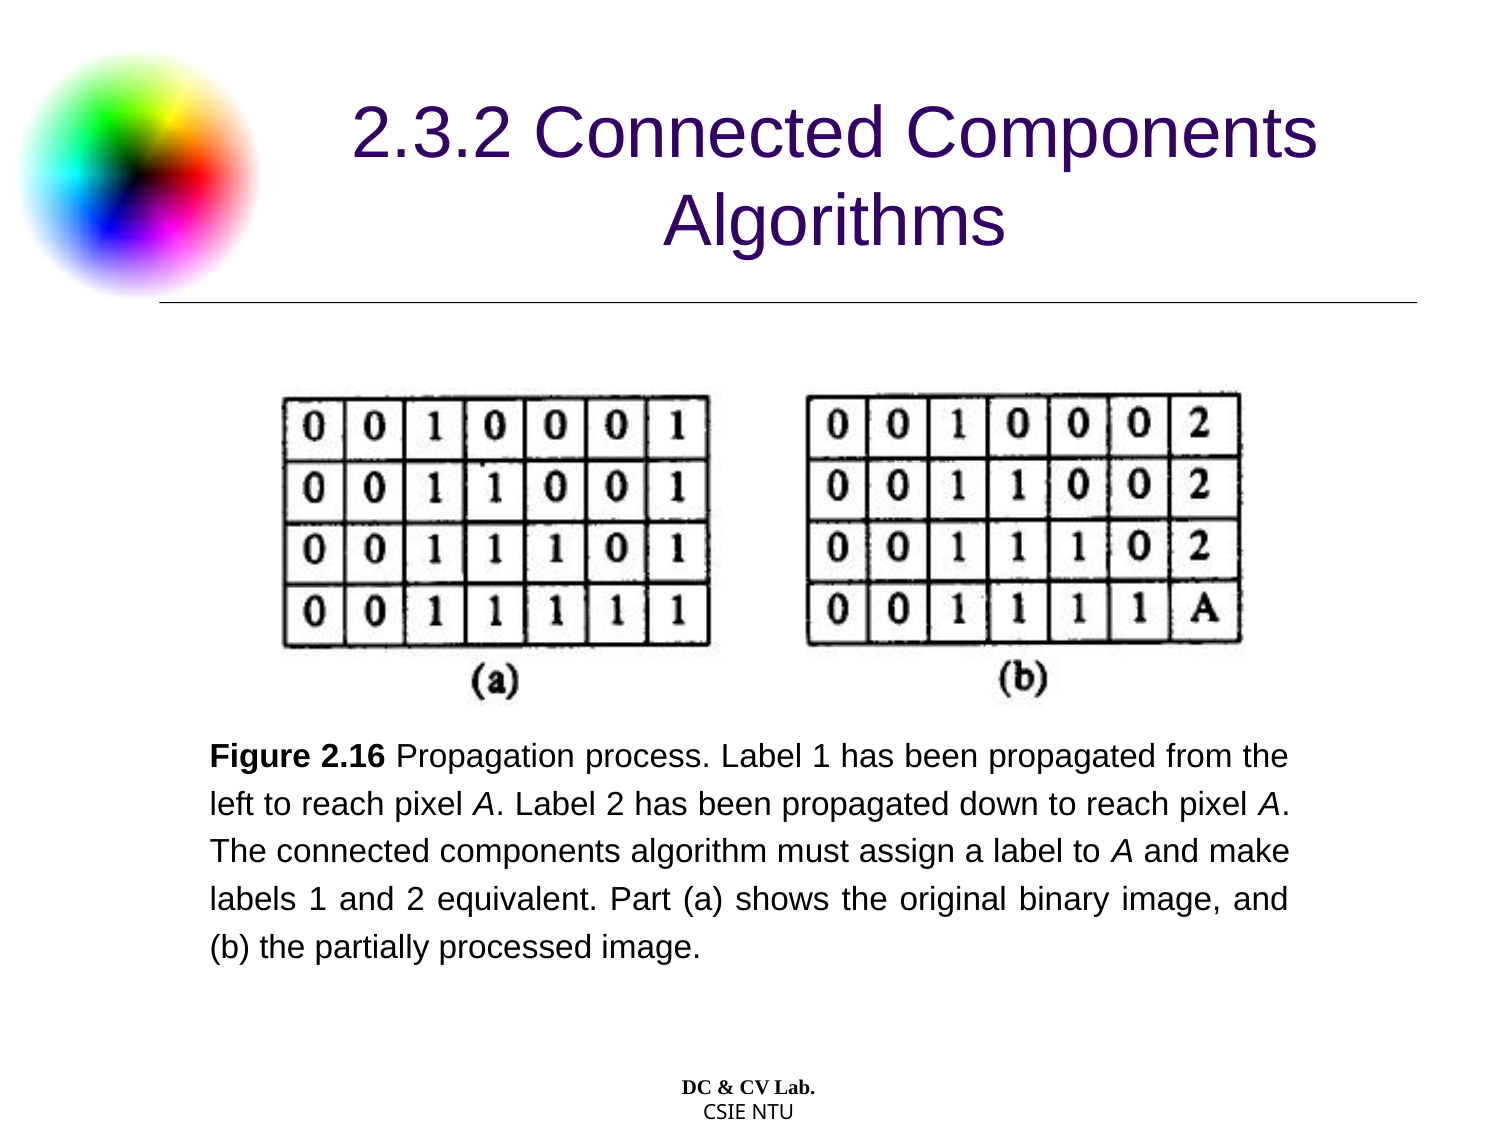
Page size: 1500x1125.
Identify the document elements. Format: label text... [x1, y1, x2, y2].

title 2.3.2 Connected Components Algorithms [171, 54, 1500, 268]
text_box Figure 2.16 Propagation process. Label 1 has been propagated from the left to reach pixel A. Label 2 has been propagated down to reach pixel A. The connected components algorithm must assign a label to A and make labels 1 and 2 equivalent. Part (a) shows the original binary image, and (b) the partially processed image. [194, 718, 1306, 973]
picture [0, 42, 272, 318]
footer DC & CV Lab. CSIE NTU [510, 1066, 987, 1125]
picture [147, 387, 1394, 707]
